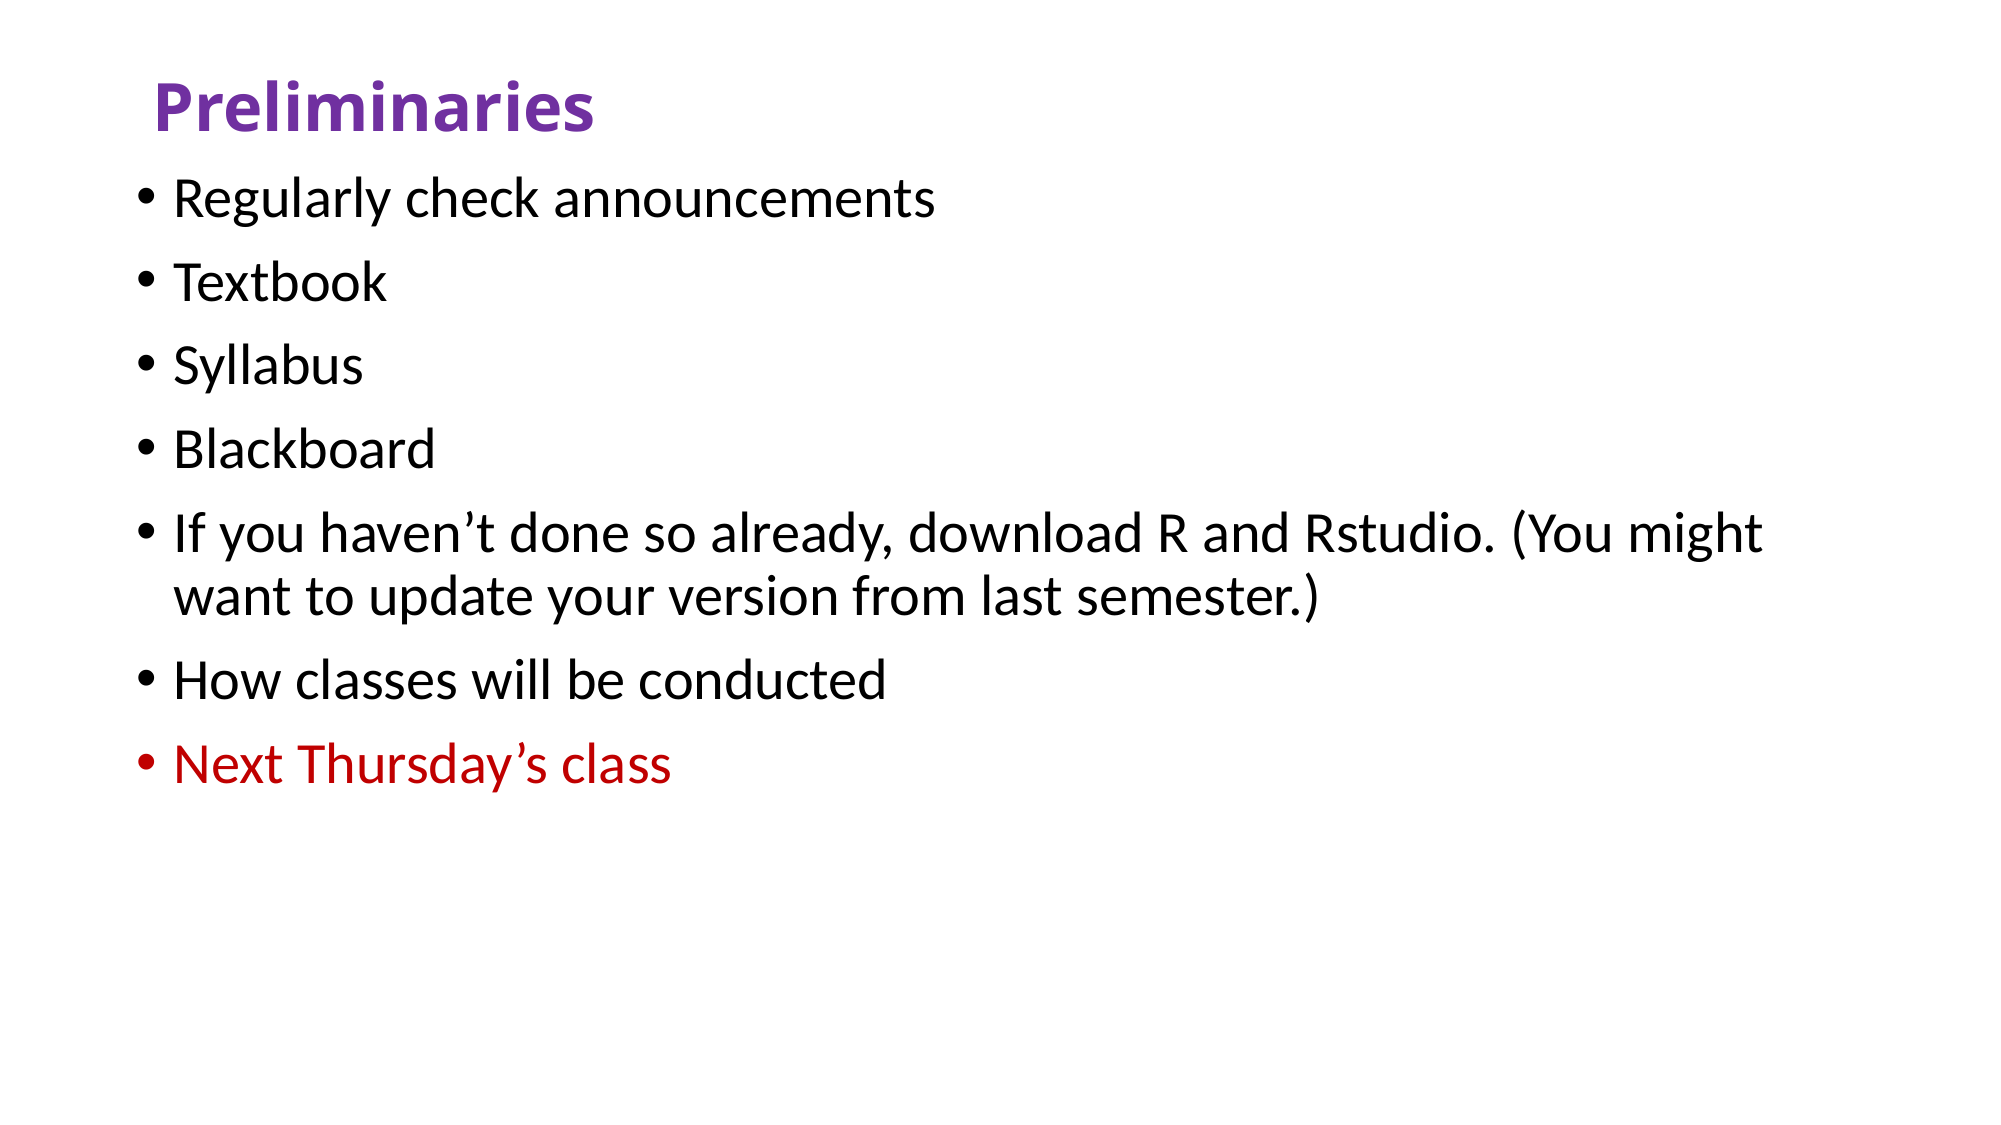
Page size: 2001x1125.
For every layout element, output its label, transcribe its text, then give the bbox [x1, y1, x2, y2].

list Regularly check announcements Textbook Syllabus Blackboard If you haven’t done so already, download R and Rstudio. (You might want to update your version from last semester.) How classes will be conducted Next Thursday’s class [121, 159, 1846, 949]
title Preliminaries [137, 59, 1863, 160]
